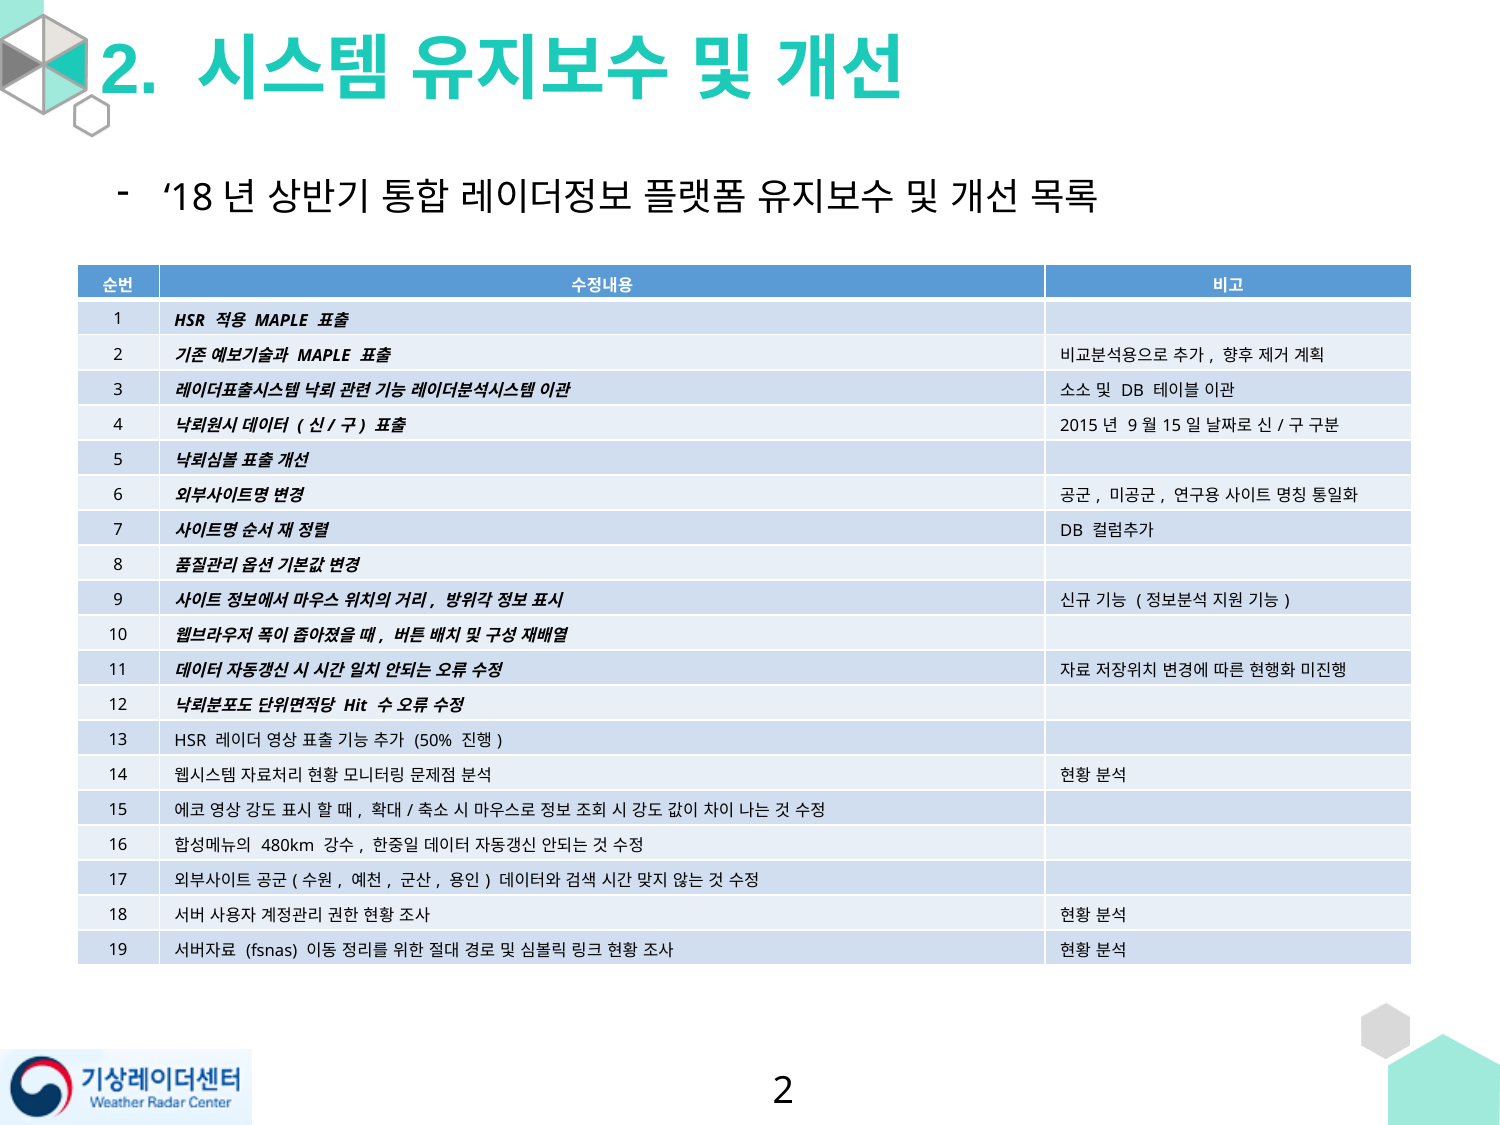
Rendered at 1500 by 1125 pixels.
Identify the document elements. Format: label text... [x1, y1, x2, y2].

table_cell 낙뢰분포도 단위면적당 Hit 수 오류 수정 [160, 686, 1044, 719]
table_cell 웹브라우저 폭이 좁아졌을 때, 버튼 배치 및 구성 재배열 [160, 616, 1044, 649]
table_cell 12 [78, 686, 159, 719]
table_cell 2015년 9월15일 날짜로 신/구 구분 [1046, 406, 1411, 439]
table_cell 9 [78, 581, 159, 614]
table_cell 비교분석용으로 추가, 향후 제거 계획 [1046, 335, 1411, 369]
table_cell [1046, 546, 1411, 579]
table_cell 6 [78, 476, 159, 509]
table_cell 기존 예보기술과 MAPLE 표출 [160, 335, 1044, 369]
table_cell 낙뢰심볼 표출 개선 [160, 441, 1044, 474]
table_cell 현황 분석 [1046, 756, 1411, 789]
table_cell 17 [78, 861, 159, 894]
table_cell [1046, 721, 1411, 754]
table_cell 13 [78, 721, 159, 754]
table_cell 서버 사용자 계정관리 권한 현황 조사 [160, 896, 1044, 929]
table_cell 소소 및 DB 테이블 이관 [1046, 371, 1411, 404]
table_cell 8 [78, 546, 159, 579]
table_cell 사이트 정보에서 마우스 위치의 거리, 방위각 정보 표시 [160, 581, 1044, 614]
table_cell [1046, 441, 1411, 474]
table_cell 낙뢰원시 데이터 (신/구) 표출 [160, 406, 1044, 439]
table_cell 5 [78, 441, 159, 474]
table_cell 7 [78, 511, 159, 544]
table_cell HSR 레이더 영상 표출 기능 추가 (50% 진행) [160, 721, 1044, 754]
table_header 수정내용 [160, 265, 1044, 297]
text_box ‘18년 상반기 통합 레이더정보 플랫폼 유지보수 및 개선 목록 [102, 165, 1115, 226]
table_cell DB 컬럼추가 [1046, 511, 1411, 544]
table_cell 현황 분석 [1046, 931, 1411, 964]
table_cell 합성메뉴의 480km 강수, 한중일 데이터 자동갱신 안되는 것 수정 [160, 826, 1044, 859]
text_box 2 [757, 1058, 809, 1119]
table_cell 현황 분석 [1046, 896, 1411, 929]
table_cell 에코 영상 강도 표시 할 때, 확대/축소 시 마우스로 정보 조회 시 강도 값이 차이 나는 것 수정 [160, 791, 1044, 824]
table_cell 16 [78, 826, 159, 859]
table_cell [1046, 861, 1411, 894]
table_cell 4 [78, 406, 159, 439]
table_cell 외부사이트 공군(수원, 예천, 군산, 용인) 데이터와 검색 시간 맞지 않는 것 수정 [160, 861, 1044, 894]
text_box 2. 시스템 유지보수 및 개선 [85, 0, 1353, 132]
table_cell 18 [78, 896, 159, 929]
table_cell 3 [78, 371, 159, 404]
table_cell 품질관리 옵션 기본값 변경 [160, 546, 1044, 579]
table_cell 1 [78, 302, 159, 334]
table_cell 신규 기능 (정보분석 지원 기능) [1046, 581, 1411, 614]
table_cell [1046, 302, 1411, 334]
table_cell 사이트명 순서 재 정렬 [160, 511, 1044, 544]
table_cell [1046, 791, 1411, 824]
table_cell 14 [78, 756, 159, 789]
table_cell 데이터 자동갱신 시 시간 일치 안되는 오류 수정 [160, 651, 1044, 684]
table_header 순번 [78, 265, 159, 297]
table_cell 11 [78, 651, 159, 684]
table_cell 10 [78, 616, 159, 649]
table_cell 웹시스템 자료처리 현황 모니터링 문제점 분석 [160, 756, 1044, 789]
table_cell 19 [78, 931, 159, 964]
table_cell 공군, 미공군, 연구용 사이트 명칭 통일화 [1046, 476, 1411, 509]
table_cell [1046, 616, 1411, 649]
table_header 비고 [1046, 265, 1411, 297]
table_cell 레이더표출시스템 낙뢰 관련 기능 레이더분석시스템 이관 [160, 371, 1044, 404]
table_cell 외부사이트명 변경 [160, 476, 1044, 509]
table_cell 15 [78, 791, 159, 824]
picture [0, 0, 1500, 1125]
table_cell [1046, 826, 1411, 859]
table_cell HSR 적용 MAPLE 표출 [160, 302, 1044, 334]
table_cell 2 [78, 335, 159, 369]
table_cell 서버자료 (fsnas) 이동 정리를 위한 절대 경로 및 심볼릭 링크 현황 조사 [160, 931, 1044, 964]
table_cell 자료 저장위치 변경에 따른 현행화 미진행 [1046, 651, 1411, 684]
table_cell [1046, 686, 1411, 719]
